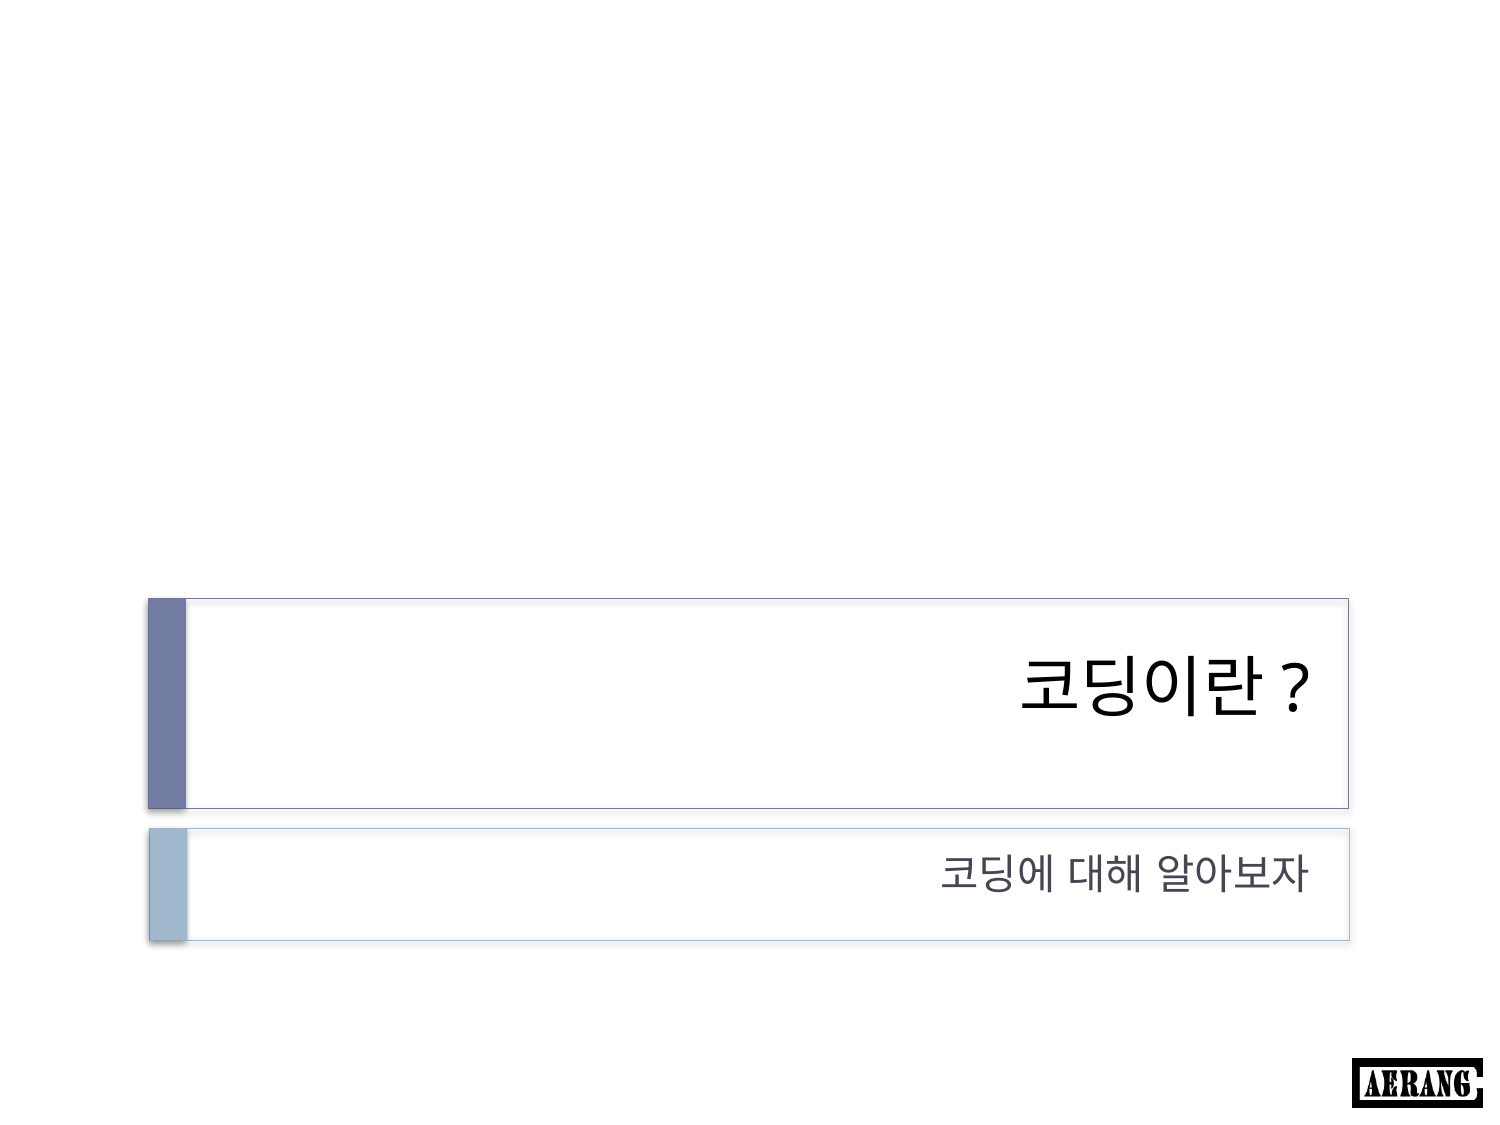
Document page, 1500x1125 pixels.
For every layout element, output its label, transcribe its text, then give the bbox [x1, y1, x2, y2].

title 코딩이란? [200, 637, 1325, 800]
picture [1352, 1058, 1483, 1108]
subtitle 코딩에 대해 알아보자 [200, 840, 1325, 929]
